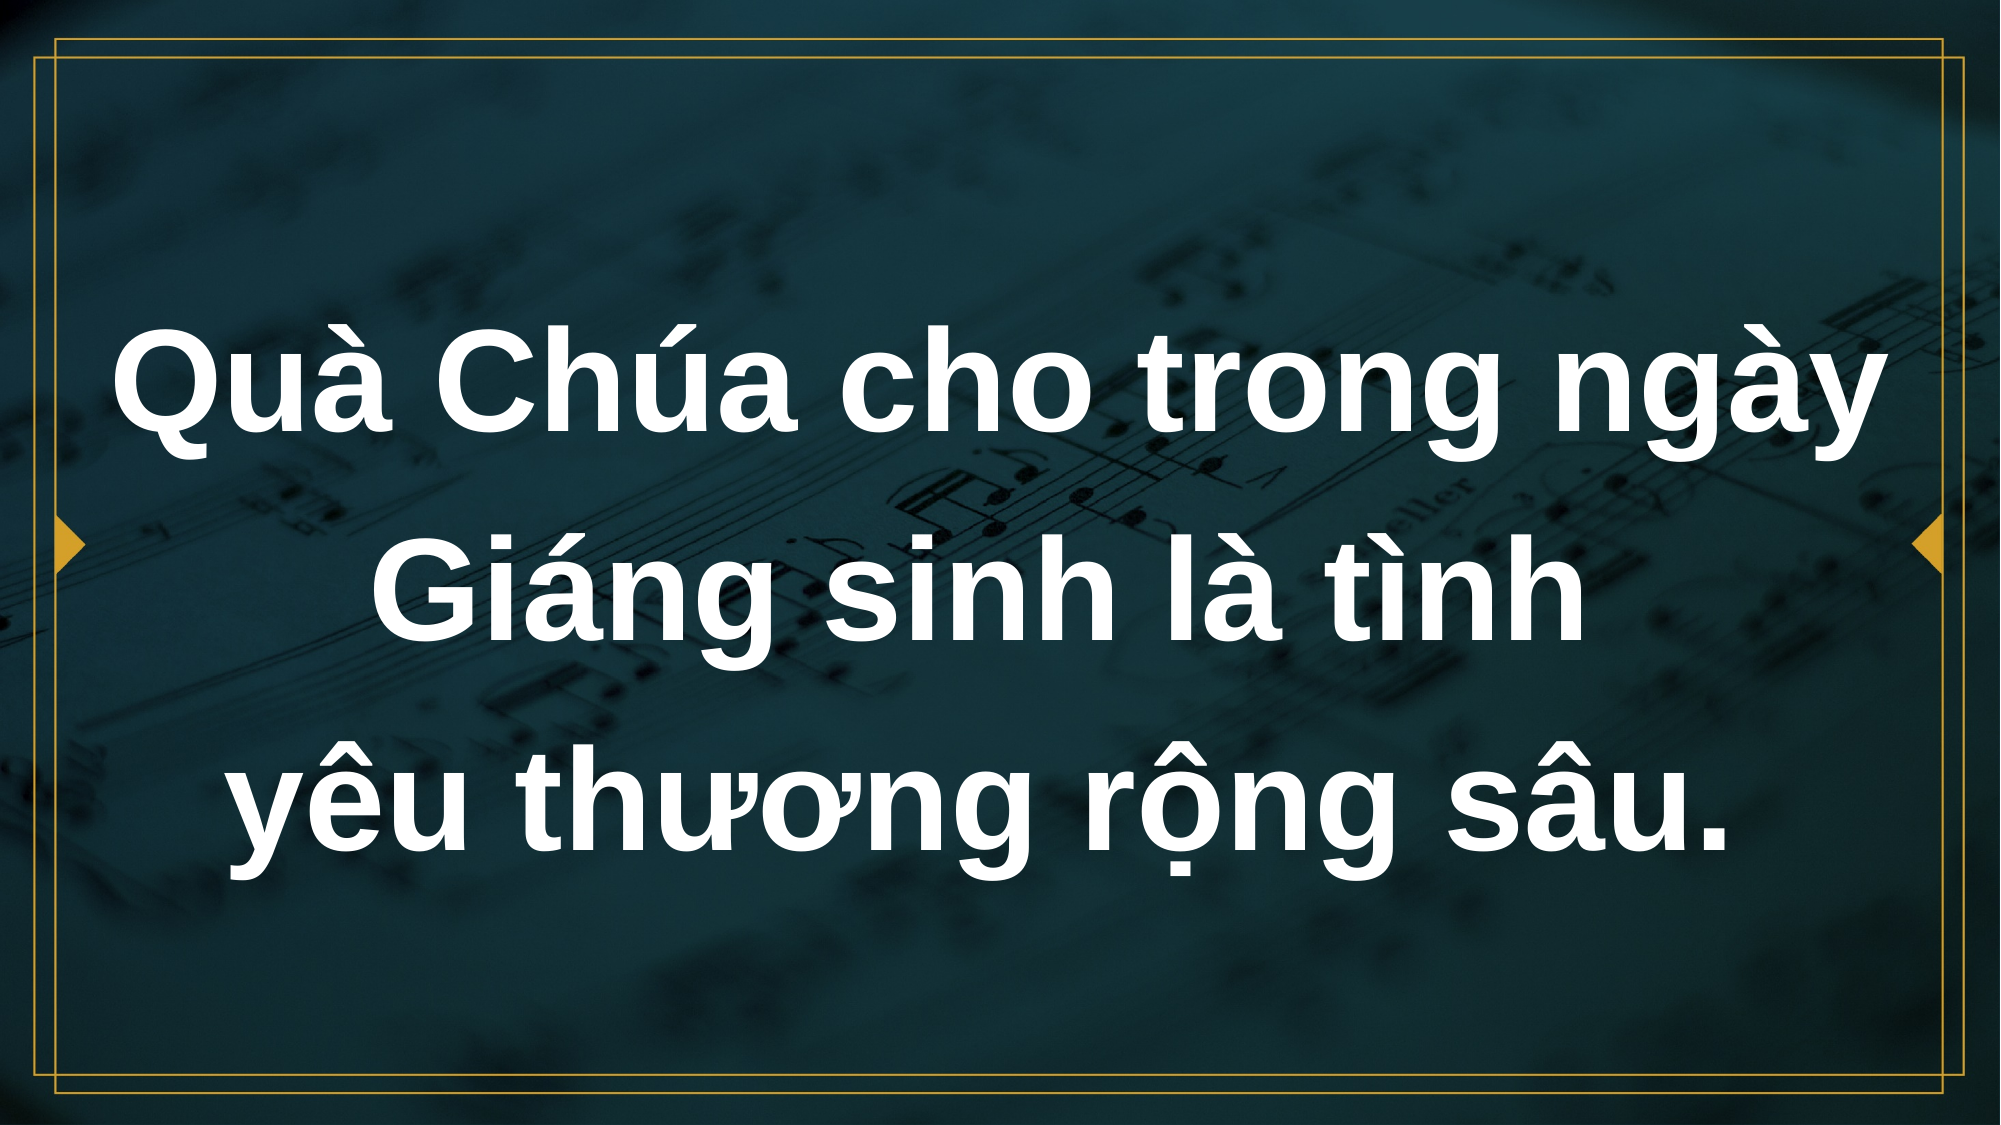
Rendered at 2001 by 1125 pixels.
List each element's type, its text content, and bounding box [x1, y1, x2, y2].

picture [0, 0, 2000, 1125]
title Quà Chúa cho trong ngày Giáng sinh là tình yêu thương rộng sâu. [55, 53, 1945, 1077]
